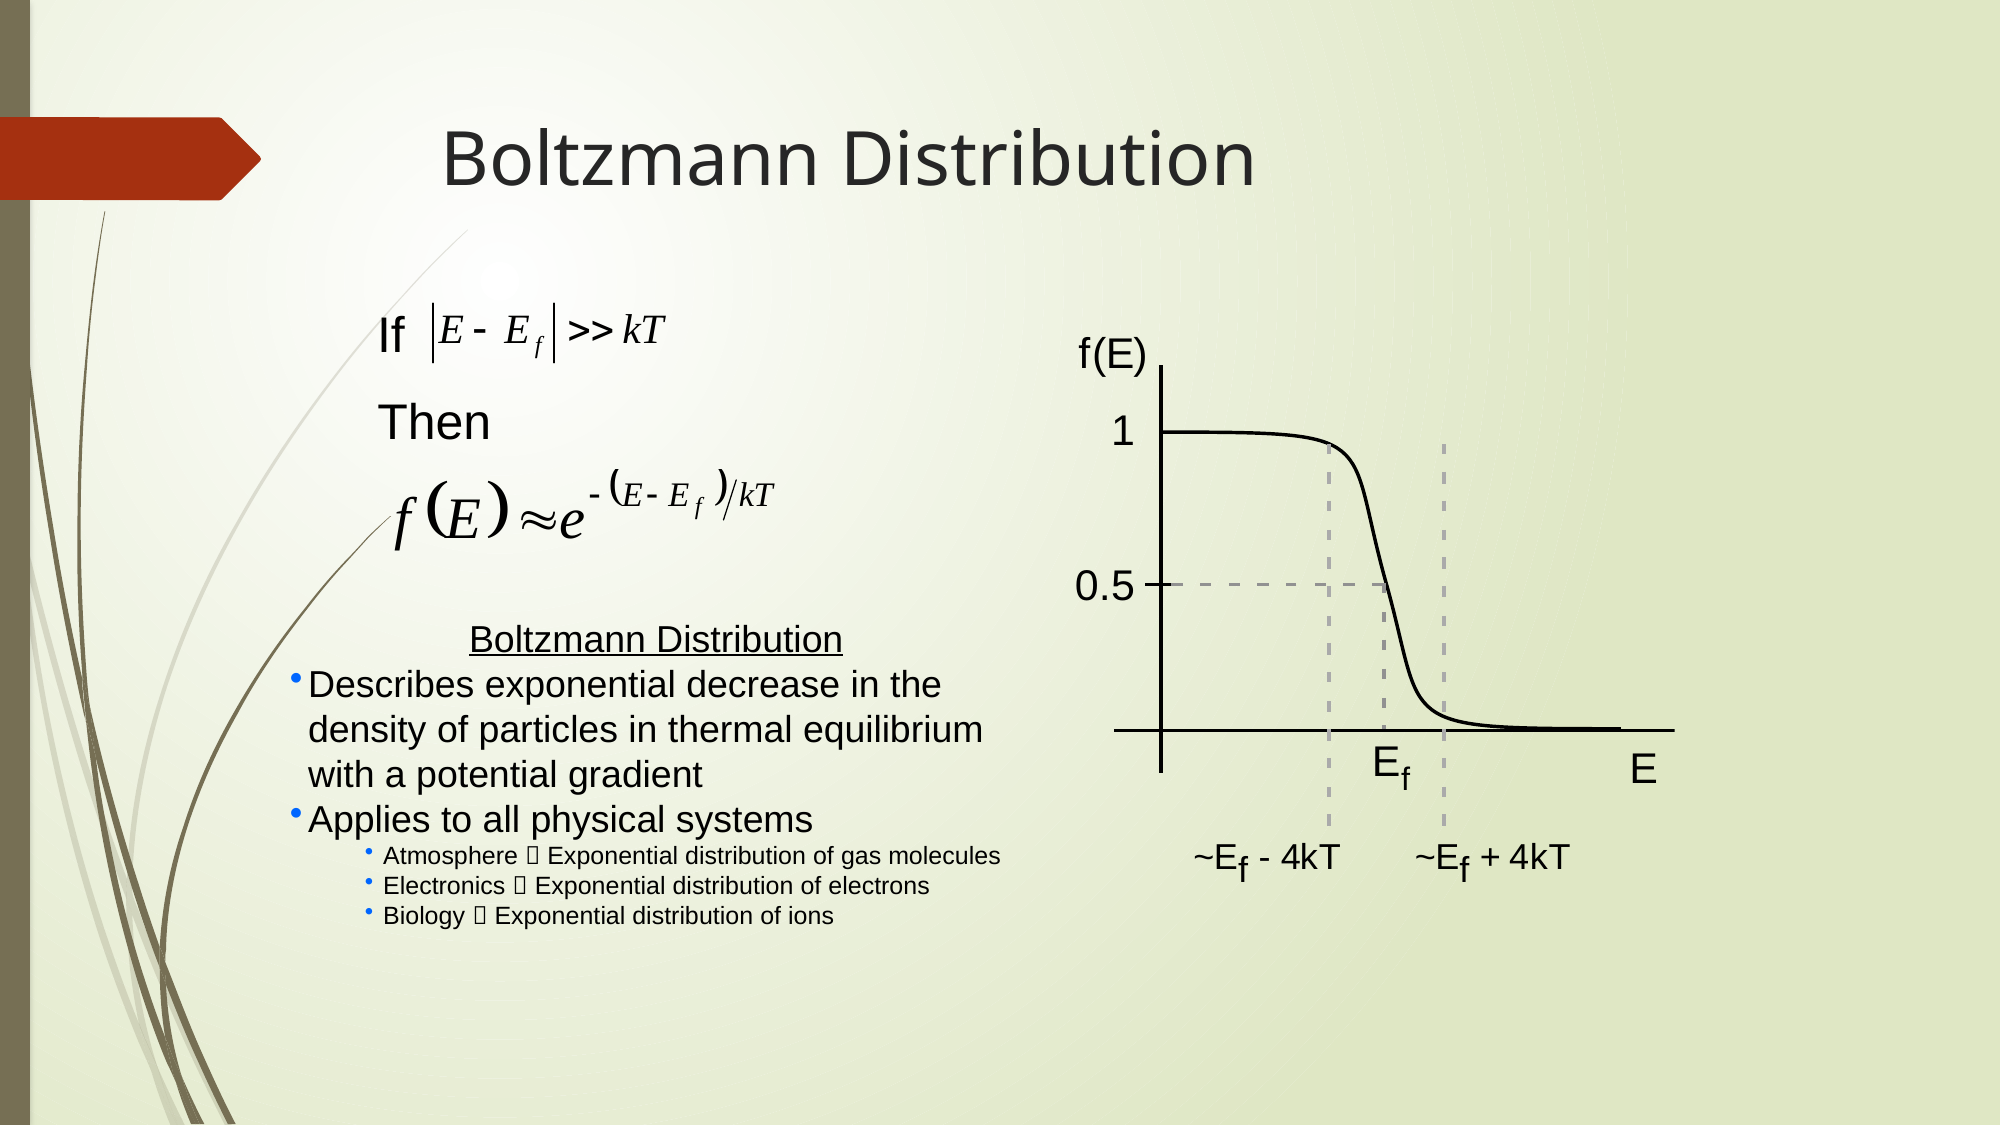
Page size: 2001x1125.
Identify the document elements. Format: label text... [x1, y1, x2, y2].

title Boltzmann Distribution [425, 102, 1888, 313]
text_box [362, 294, 787, 563]
text_box Boltzmann Distribution Describes exponential decrease in the density of particles in thermal equilibrium with a potential gradient Applies to all physical systems Atmosphere  Exponential distribution of gas molecules Electronics  Exponential distribution of electrons Biology  Exponential distribution of ions [274, 607, 1038, 937]
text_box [1074, 330, 1675, 891]
